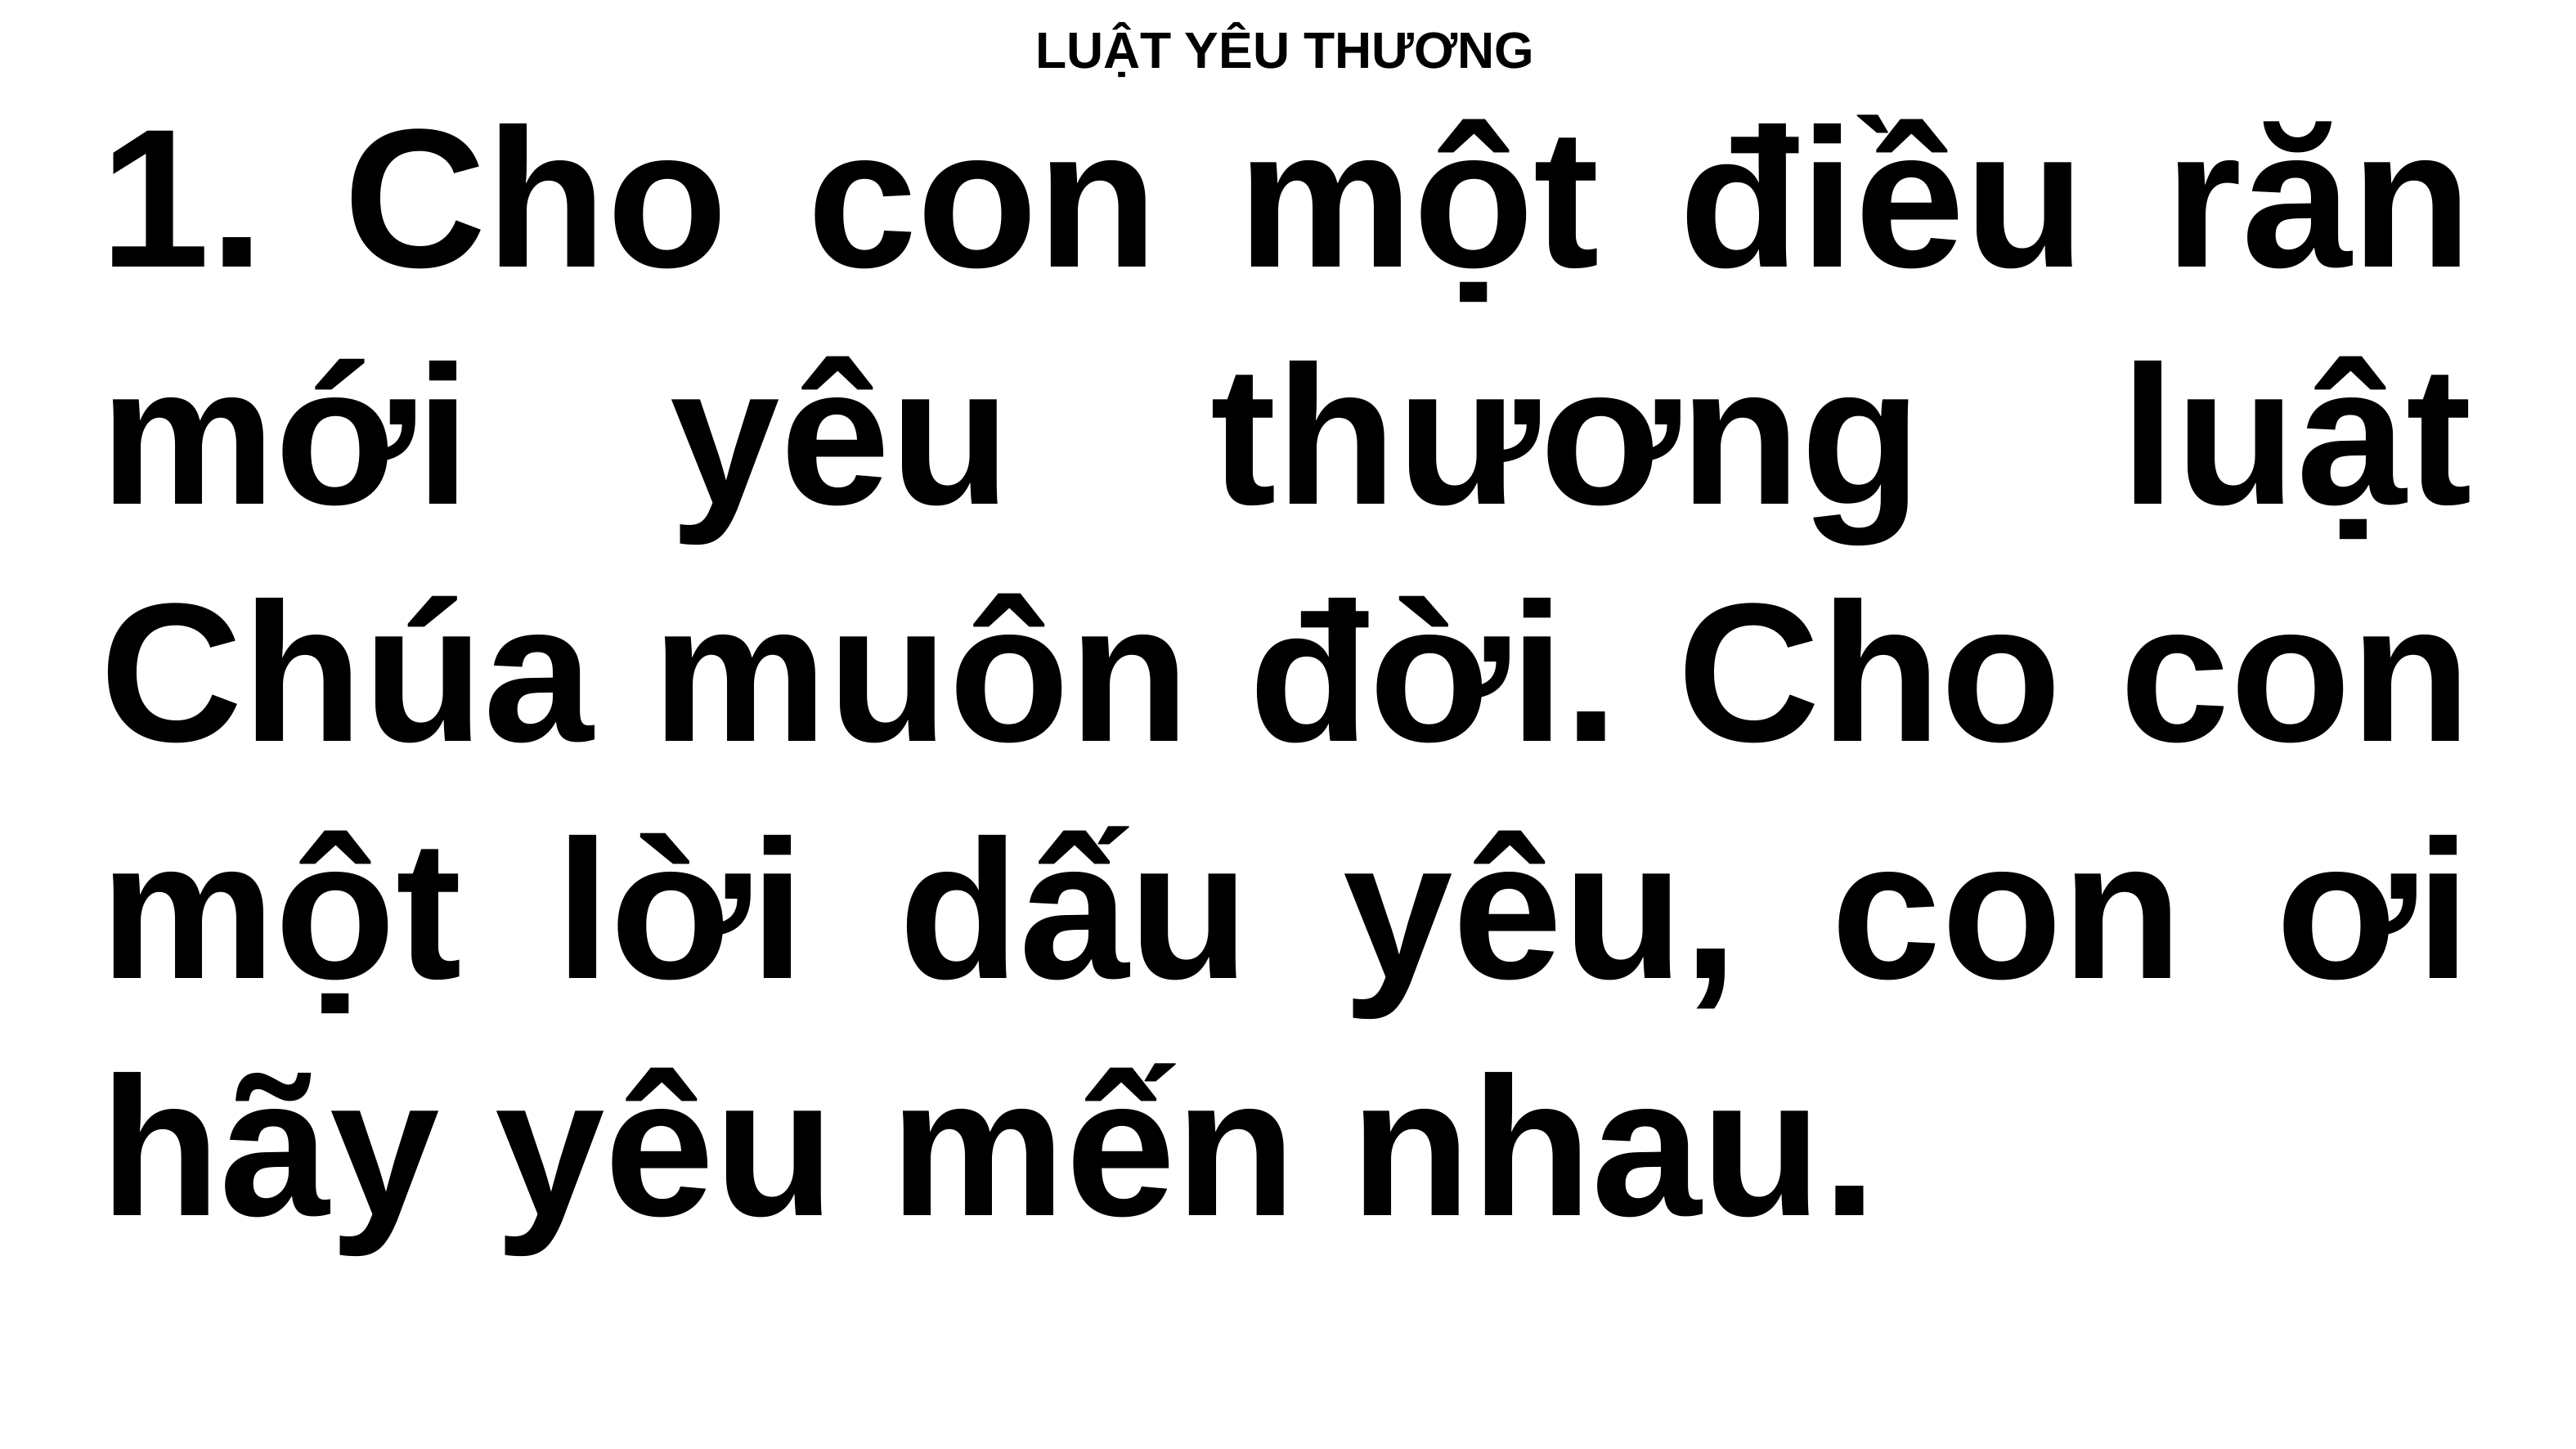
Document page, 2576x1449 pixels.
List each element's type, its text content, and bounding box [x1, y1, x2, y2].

title LUẬT YÊU THƯƠNG [199, 5, 2372, 60]
list 1. Cho con một điều răn mới yêu thương luật Chúa muôn đời. Cho con một lời dấu yêu, con ơi hãy yêu mến nhau. [80, 60, 2496, 1339]
